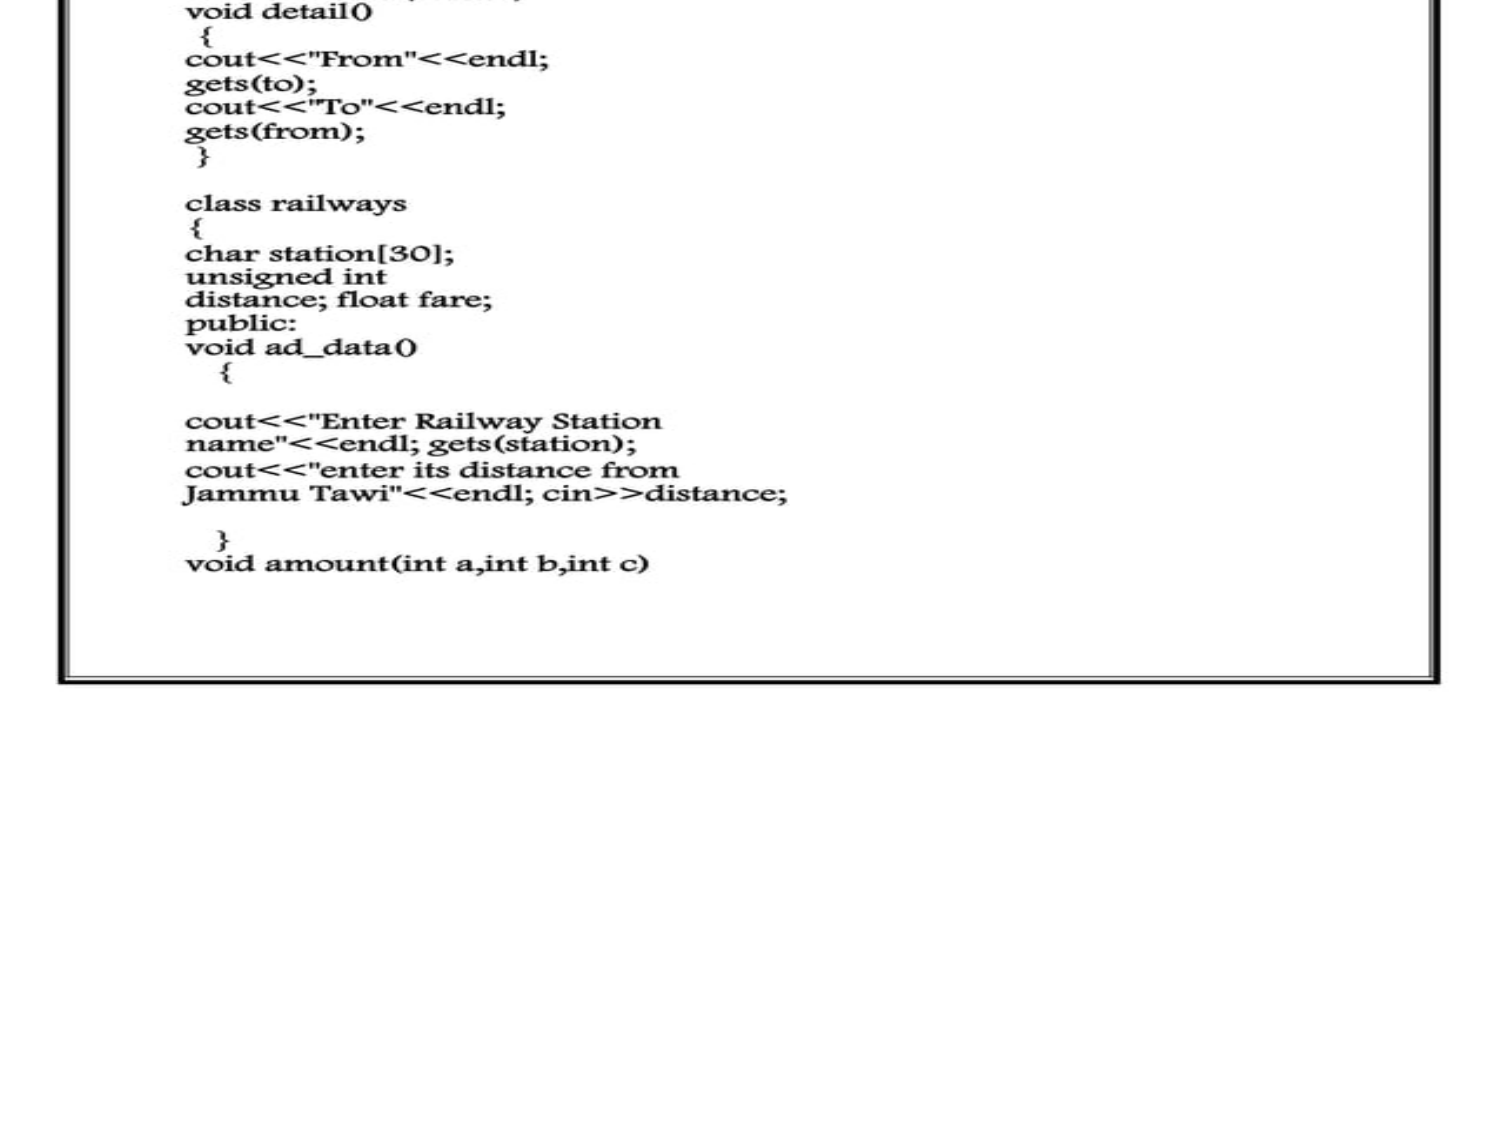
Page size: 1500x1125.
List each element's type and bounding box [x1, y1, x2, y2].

picture [0, 0, 1500, 717]
